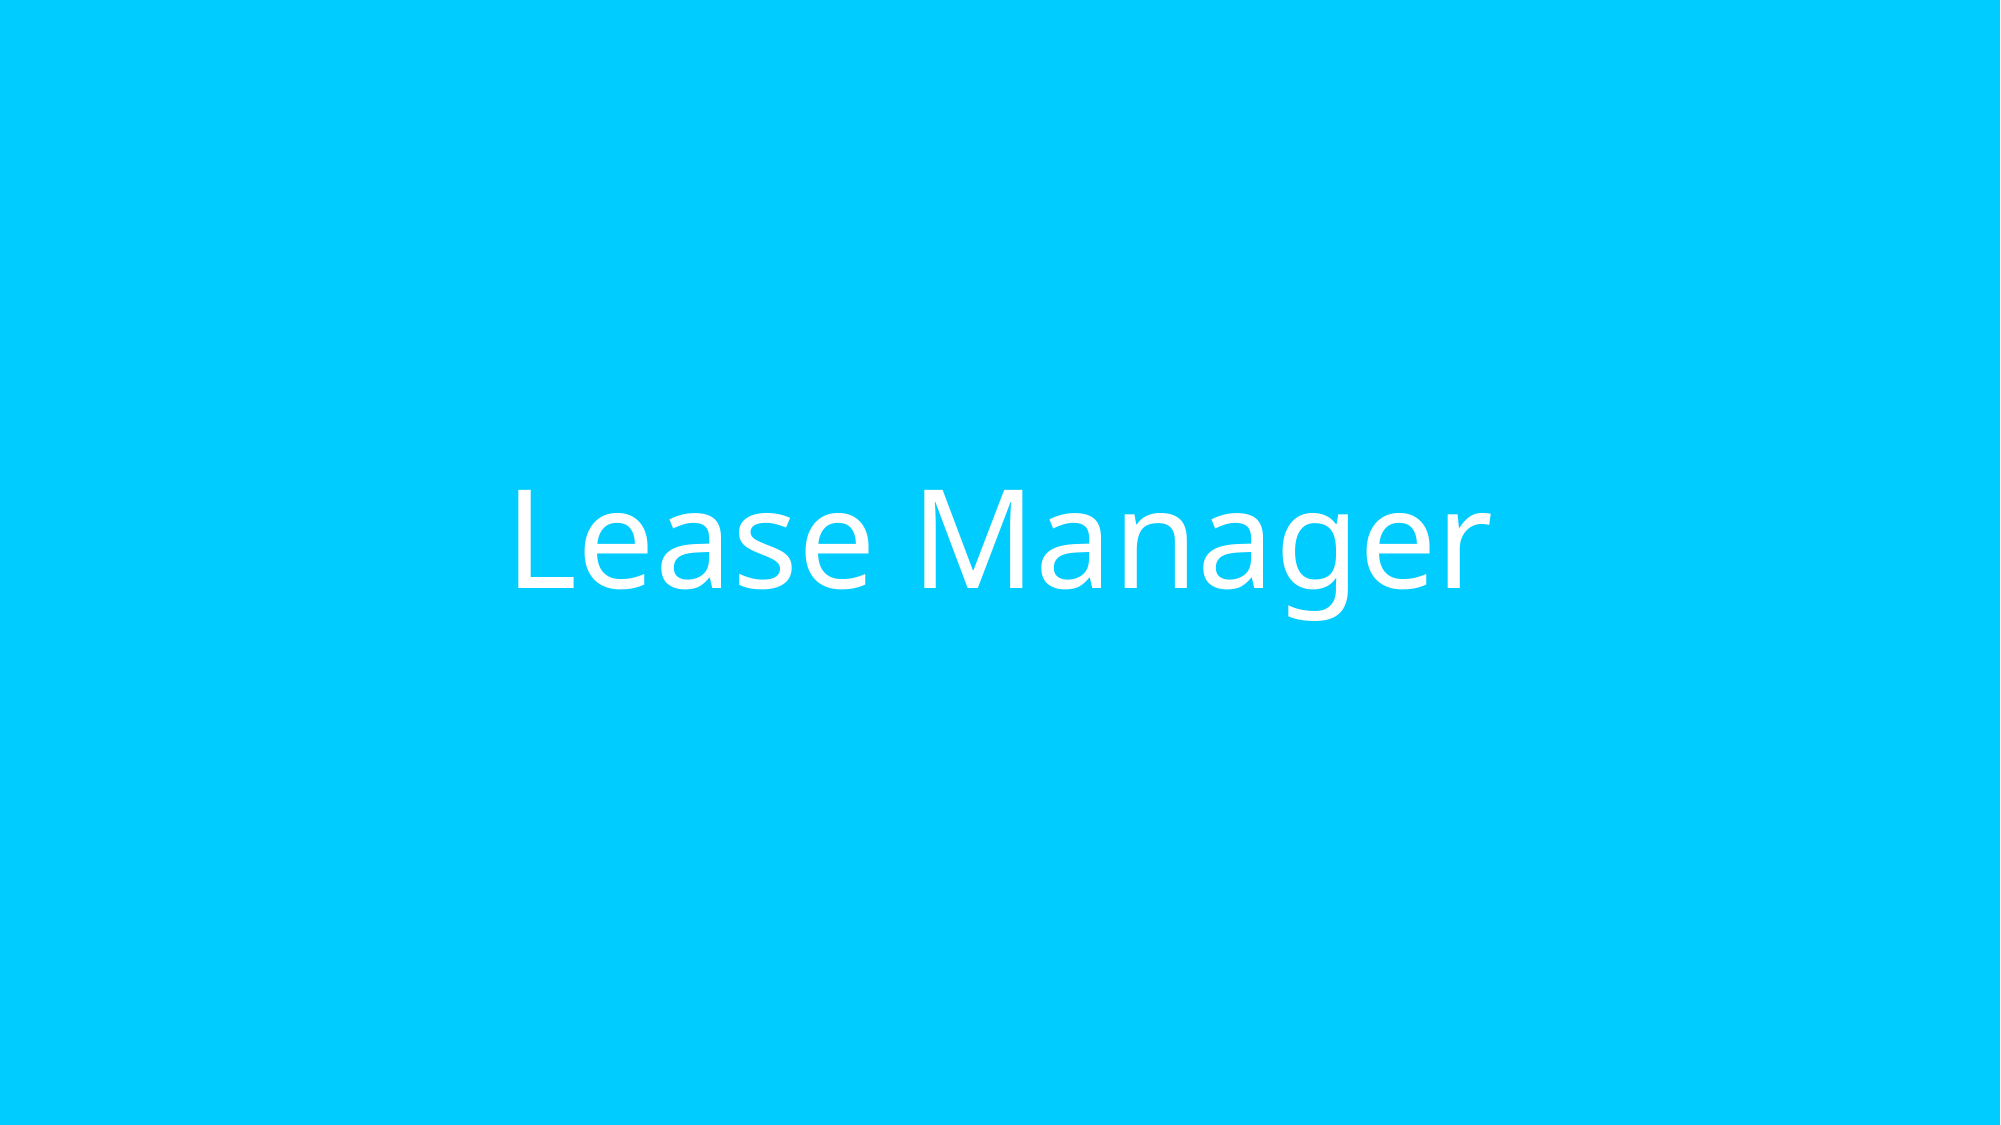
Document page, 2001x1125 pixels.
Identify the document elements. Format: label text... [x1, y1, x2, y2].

text_box Lease Manager [490, 443, 1510, 624]
